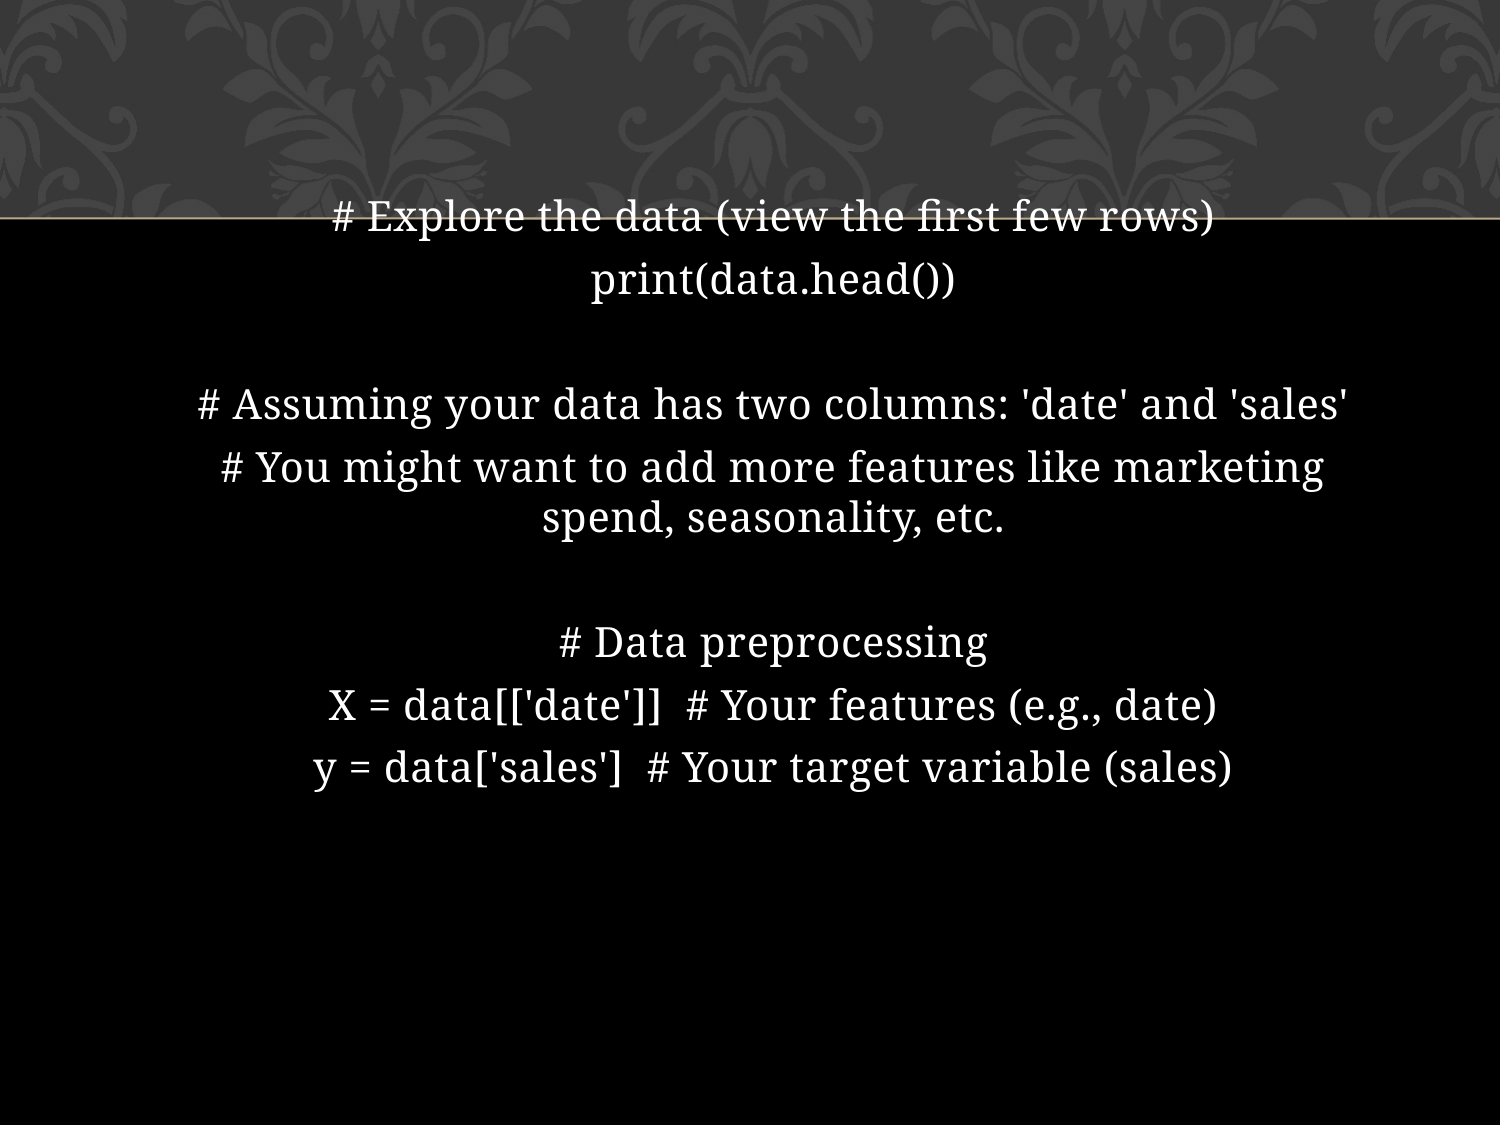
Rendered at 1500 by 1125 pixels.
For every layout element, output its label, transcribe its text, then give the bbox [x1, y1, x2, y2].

list # Explore the data (view the first few rows) print(data.head()) # Assuming your data has two columns: 'date' and 'sales' # You might want to add more features like marketing spend, seasonality, etc. # Data preprocessing X = data[['date']] # Your features (e.g., date) y = data['sales'] # Your target variable (sales) [159, 120, 1388, 1024]
